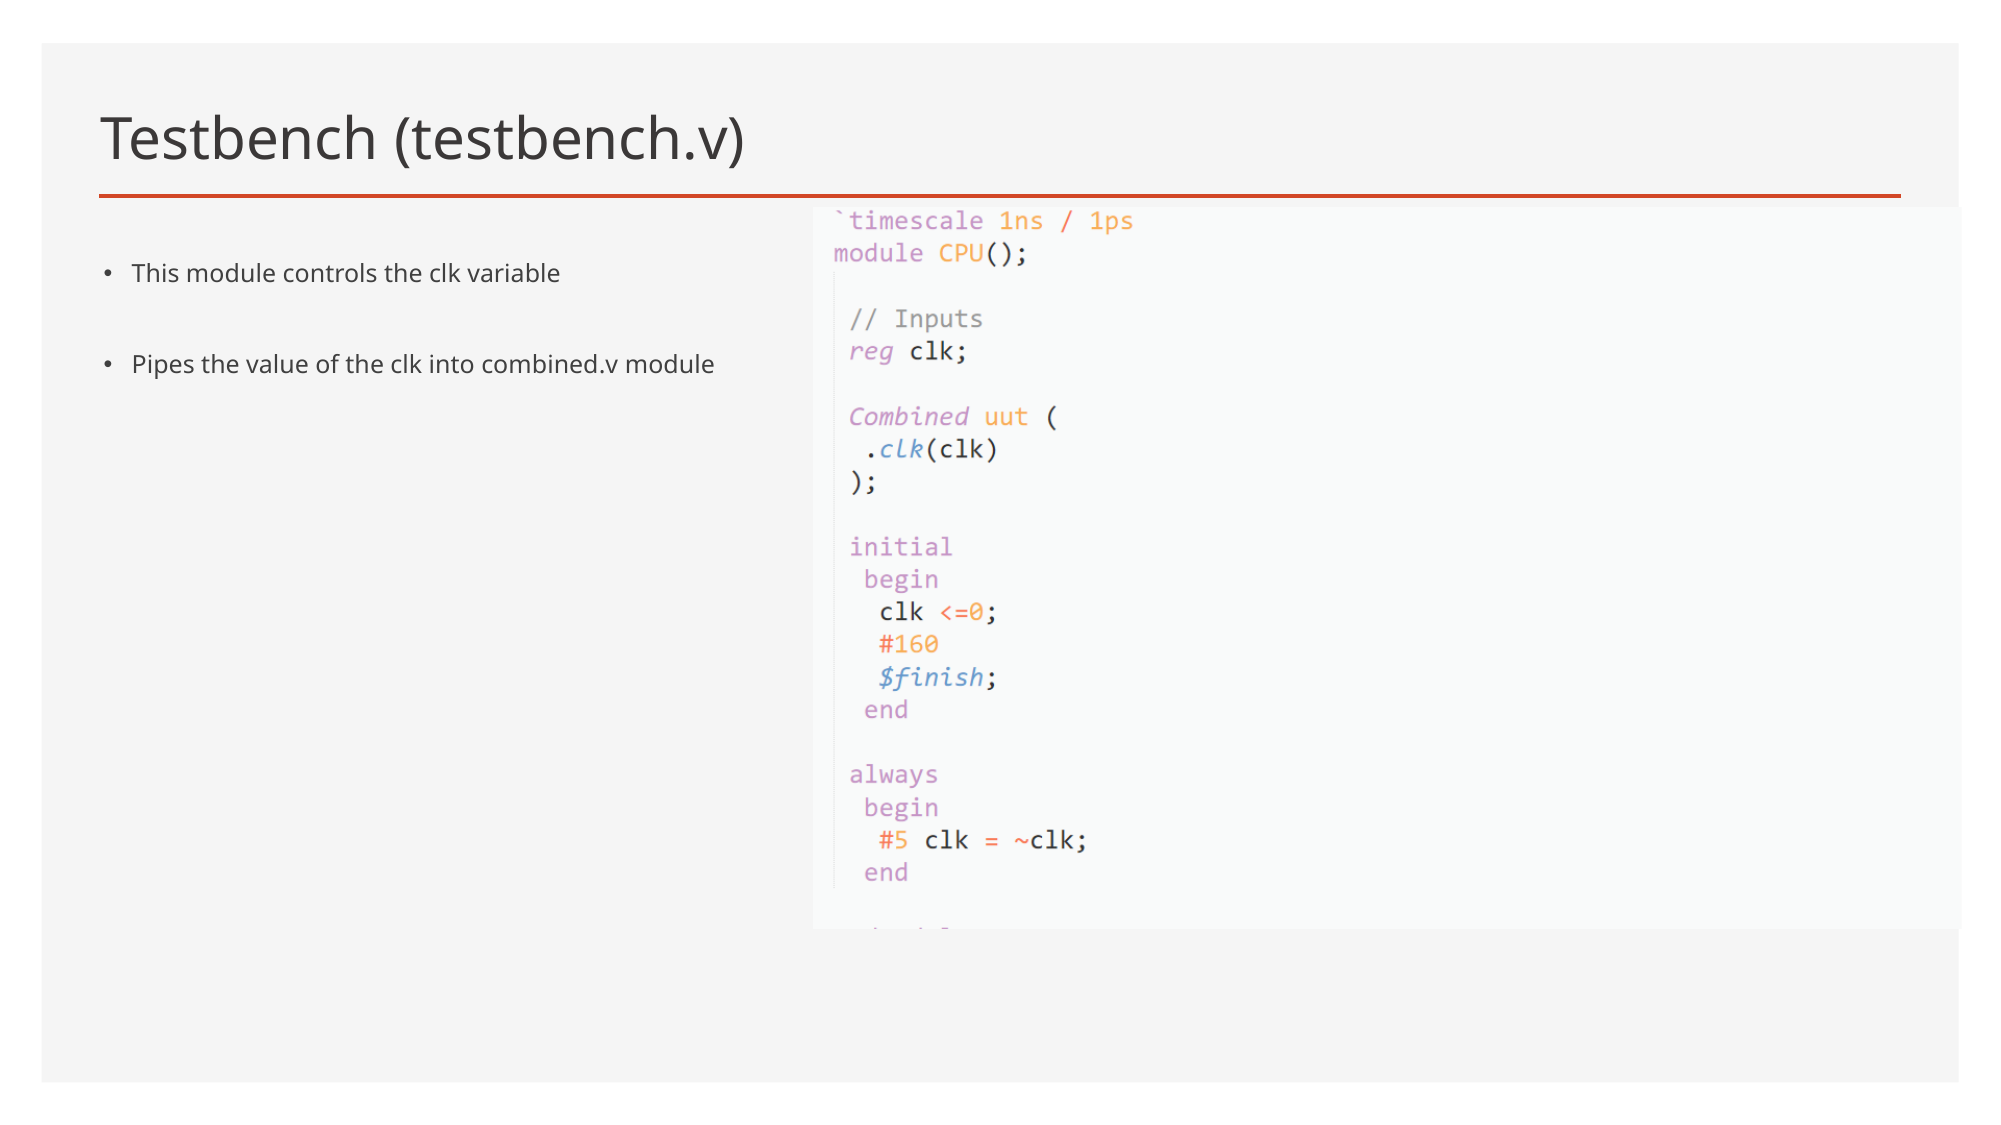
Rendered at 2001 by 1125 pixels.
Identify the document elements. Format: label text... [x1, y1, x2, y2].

list This module controls the clk variable Pipes the value of the clk into combined.v module [88, 235, 812, 888]
picture [812, 207, 1962, 929]
title Testbench (testbench.v) [85, 73, 1214, 179]
